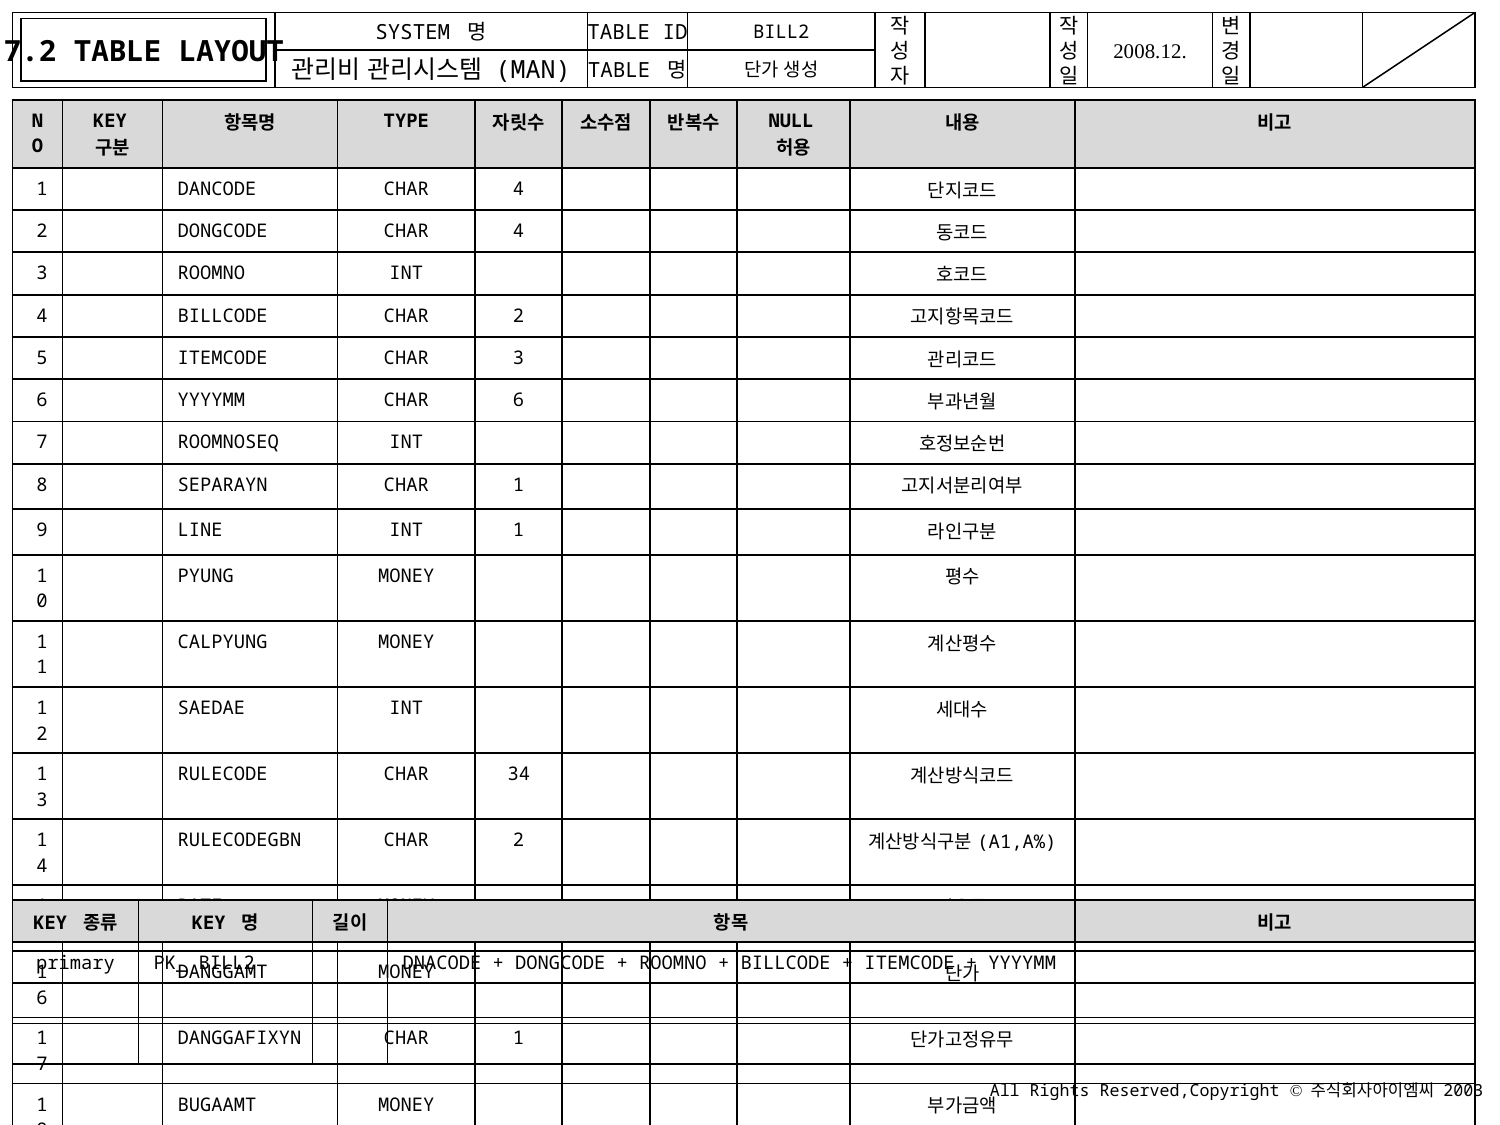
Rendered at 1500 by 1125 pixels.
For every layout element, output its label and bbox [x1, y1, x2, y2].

table_cell [1076, 754, 1474, 818]
table_cell [476, 820, 561, 884]
table_cell [1076, 622, 1474, 686]
table_cell [651, 253, 736, 294]
table_cell [1076, 1065, 1474, 1083]
text_box [687, 12, 875, 88]
table_cell [738, 380, 849, 421]
table_cell [851, 886, 1074, 899]
table_cell [63, 622, 162, 686]
table_cell [13, 380, 62, 421]
table_cell [651, 380, 736, 421]
table_cell [338, 886, 474, 899]
table_cell [738, 622, 849, 686]
table_cell [13, 1065, 62, 1083]
table_cell [163, 338, 337, 378]
table_cell [338, 1084, 474, 1125]
table_cell [651, 754, 736, 818]
table_cell [563, 296, 649, 336]
table_cell [163, 422, 337, 463]
table_cell [563, 820, 649, 884]
table_cell [563, 556, 649, 620]
table_cell [563, 622, 649, 686]
table_header [313, 901, 387, 941]
table_cell [1076, 984, 1474, 1023]
table_header [851, 101, 1074, 167]
table_cell [738, 1065, 849, 1083]
table_cell [338, 296, 474, 336]
table_cell [63, 169, 162, 209]
table_cell [338, 465, 474, 508]
table_cell [388, 984, 1074, 1023]
table_cell [563, 1065, 649, 1083]
table_header [13, 901, 138, 941]
table_cell [851, 1065, 1074, 1083]
table_cell [476, 338, 561, 378]
table_cell [163, 296, 337, 336]
table_cell [63, 820, 162, 884]
table_cell [13, 338, 62, 378]
table_cell [63, 510, 162, 554]
table_cell [738, 465, 849, 508]
table_cell [338, 169, 474, 209]
table_cell [851, 820, 1074, 884]
table_cell [13, 943, 138, 982]
table_cell [313, 943, 387, 982]
table_cell [163, 169, 337, 209]
table_cell [163, 820, 337, 884]
text_box [24, 12, 263, 88]
table_cell [851, 338, 1074, 378]
table_cell [651, 296, 736, 336]
table_cell [338, 1065, 474, 1083]
table_cell [563, 211, 649, 251]
table_cell [63, 1084, 162, 1125]
table_cell [476, 465, 561, 508]
table_cell [851, 1084, 1074, 1125]
table_cell [738, 1084, 849, 1125]
table_cell [63, 886, 162, 899]
table_cell [1076, 1024, 1474, 1063]
table_cell [851, 380, 1074, 421]
table_cell [651, 886, 736, 899]
table_cell [1076, 556, 1474, 620]
table_cell [139, 1024, 312, 1063]
table_cell [738, 169, 849, 209]
table_cell [738, 886, 849, 899]
table_cell [563, 510, 649, 554]
table_cell [338, 380, 474, 421]
table_cell [563, 465, 649, 508]
table_cell [738, 754, 849, 818]
table_cell [388, 1024, 1074, 1063]
table_cell [338, 211, 474, 251]
table_cell [388, 943, 1074, 982]
table_cell [651, 422, 736, 463]
table_cell [63, 296, 162, 336]
table_cell [738, 338, 849, 378]
table_cell [1076, 465, 1474, 508]
table_cell [651, 820, 736, 884]
table_cell [13, 984, 138, 1023]
table_cell [476, 556, 561, 620]
table_cell [338, 253, 474, 294]
table_cell [13, 556, 62, 620]
table_cell [851, 510, 1074, 554]
table_cell [338, 556, 474, 620]
table_header [1076, 101, 1474, 167]
table_cell [1076, 338, 1474, 378]
table_cell [563, 886, 649, 899]
table_cell [851, 296, 1074, 336]
table_cell [1076, 422, 1474, 463]
table_cell [738, 820, 849, 884]
table_cell [63, 465, 162, 508]
table_cell [338, 510, 474, 554]
table_cell [476, 886, 561, 899]
table_cell [13, 1084, 62, 1125]
table_cell [13, 510, 62, 554]
table_header [1076, 901, 1474, 941]
table_header [163, 101, 337, 167]
table_cell [1076, 211, 1474, 251]
table_cell [163, 1065, 337, 1083]
table_cell [851, 754, 1074, 818]
table_cell [63, 211, 162, 251]
table_cell [63, 380, 162, 421]
table_cell [563, 1084, 649, 1125]
table_cell [163, 1084, 337, 1125]
table_cell [13, 820, 62, 884]
table_cell [851, 622, 1074, 686]
table_cell [338, 688, 474, 752]
table_cell [738, 556, 849, 620]
table_cell [163, 253, 337, 294]
table_header [139, 901, 312, 941]
table_cell [13, 169, 62, 209]
table_cell [1076, 688, 1474, 752]
table_cell [651, 1065, 736, 1083]
table_header [738, 101, 849, 167]
table_cell [738, 422, 849, 463]
table_cell [13, 465, 62, 508]
table_cell [851, 169, 1074, 209]
table_cell [651, 211, 736, 251]
table_cell [651, 556, 736, 620]
table_cell [476, 296, 561, 336]
table_cell [1076, 253, 1474, 294]
table_cell [313, 984, 387, 1023]
table_cell [163, 510, 337, 554]
table_cell [851, 688, 1074, 752]
table_cell [738, 688, 849, 752]
table_cell [63, 556, 162, 620]
table_cell [851, 465, 1074, 508]
table_header [563, 101, 649, 167]
table_cell [1076, 510, 1474, 554]
table_cell [1076, 169, 1474, 209]
table_cell [163, 754, 337, 818]
table_cell [338, 338, 474, 378]
table_cell [476, 754, 561, 818]
table_cell [651, 338, 736, 378]
table_cell [13, 886, 62, 899]
table_cell [476, 1065, 561, 1083]
table_cell [13, 211, 62, 251]
table_header [63, 101, 162, 167]
table_cell [1076, 886, 1474, 899]
table_cell [651, 169, 736, 209]
table_cell [338, 422, 474, 463]
table_cell [163, 622, 337, 686]
table_cell [476, 380, 561, 421]
table_header [388, 901, 1074, 941]
table_cell [163, 380, 337, 421]
table_cell [13, 296, 62, 336]
table_cell [476, 1084, 561, 1125]
table_cell [163, 465, 337, 508]
table_cell [851, 211, 1074, 251]
table_header [13, 101, 62, 167]
table_cell [851, 253, 1074, 294]
table_cell [476, 510, 561, 554]
table_cell [63, 1065, 162, 1083]
table_cell [651, 465, 736, 508]
table_cell [13, 688, 62, 752]
table_cell [563, 688, 649, 752]
table_cell [738, 296, 849, 336]
table_cell [738, 211, 849, 251]
table_cell [338, 622, 474, 686]
table_cell [476, 253, 561, 294]
table_cell [63, 422, 162, 463]
table_header [651, 101, 736, 167]
table_cell [651, 510, 736, 554]
table_header [476, 101, 561, 167]
table_cell [1076, 820, 1474, 884]
table_cell [851, 556, 1074, 620]
table_cell [1076, 380, 1474, 421]
table_cell [1076, 943, 1474, 982]
table_cell [651, 622, 736, 686]
table_cell [651, 1084, 736, 1125]
table_cell [63, 338, 162, 378]
table_cell [13, 622, 62, 686]
table_cell [476, 211, 561, 251]
table_cell [476, 422, 561, 463]
table_cell [476, 169, 561, 209]
table_cell [563, 253, 649, 294]
table_cell [139, 984, 312, 1023]
table_header [338, 101, 474, 167]
table_cell [139, 943, 312, 982]
table_cell [163, 886, 337, 899]
table_cell [651, 688, 736, 752]
table_cell [163, 211, 337, 251]
table_cell [313, 1024, 387, 1063]
table_cell [1076, 1084, 1474, 1125]
table_cell [163, 556, 337, 620]
table_cell [163, 688, 337, 752]
table_cell [563, 169, 649, 209]
table_cell [563, 338, 649, 378]
table_cell [738, 510, 849, 554]
table_cell [13, 754, 62, 818]
table_cell [338, 820, 474, 884]
table_cell [476, 622, 561, 686]
table_cell [476, 688, 561, 752]
table_cell [338, 754, 474, 818]
table_cell [63, 253, 162, 294]
table_cell [738, 253, 849, 294]
table_cell [63, 688, 162, 752]
table_cell [851, 422, 1074, 463]
table_cell [13, 253, 62, 294]
table_cell [563, 754, 649, 818]
table_cell [13, 1024, 138, 1063]
table_cell [1076, 296, 1474, 336]
table_cell [563, 422, 649, 463]
table_cell [563, 380, 649, 421]
table_cell [63, 754, 162, 818]
table_cell [13, 422, 62, 463]
